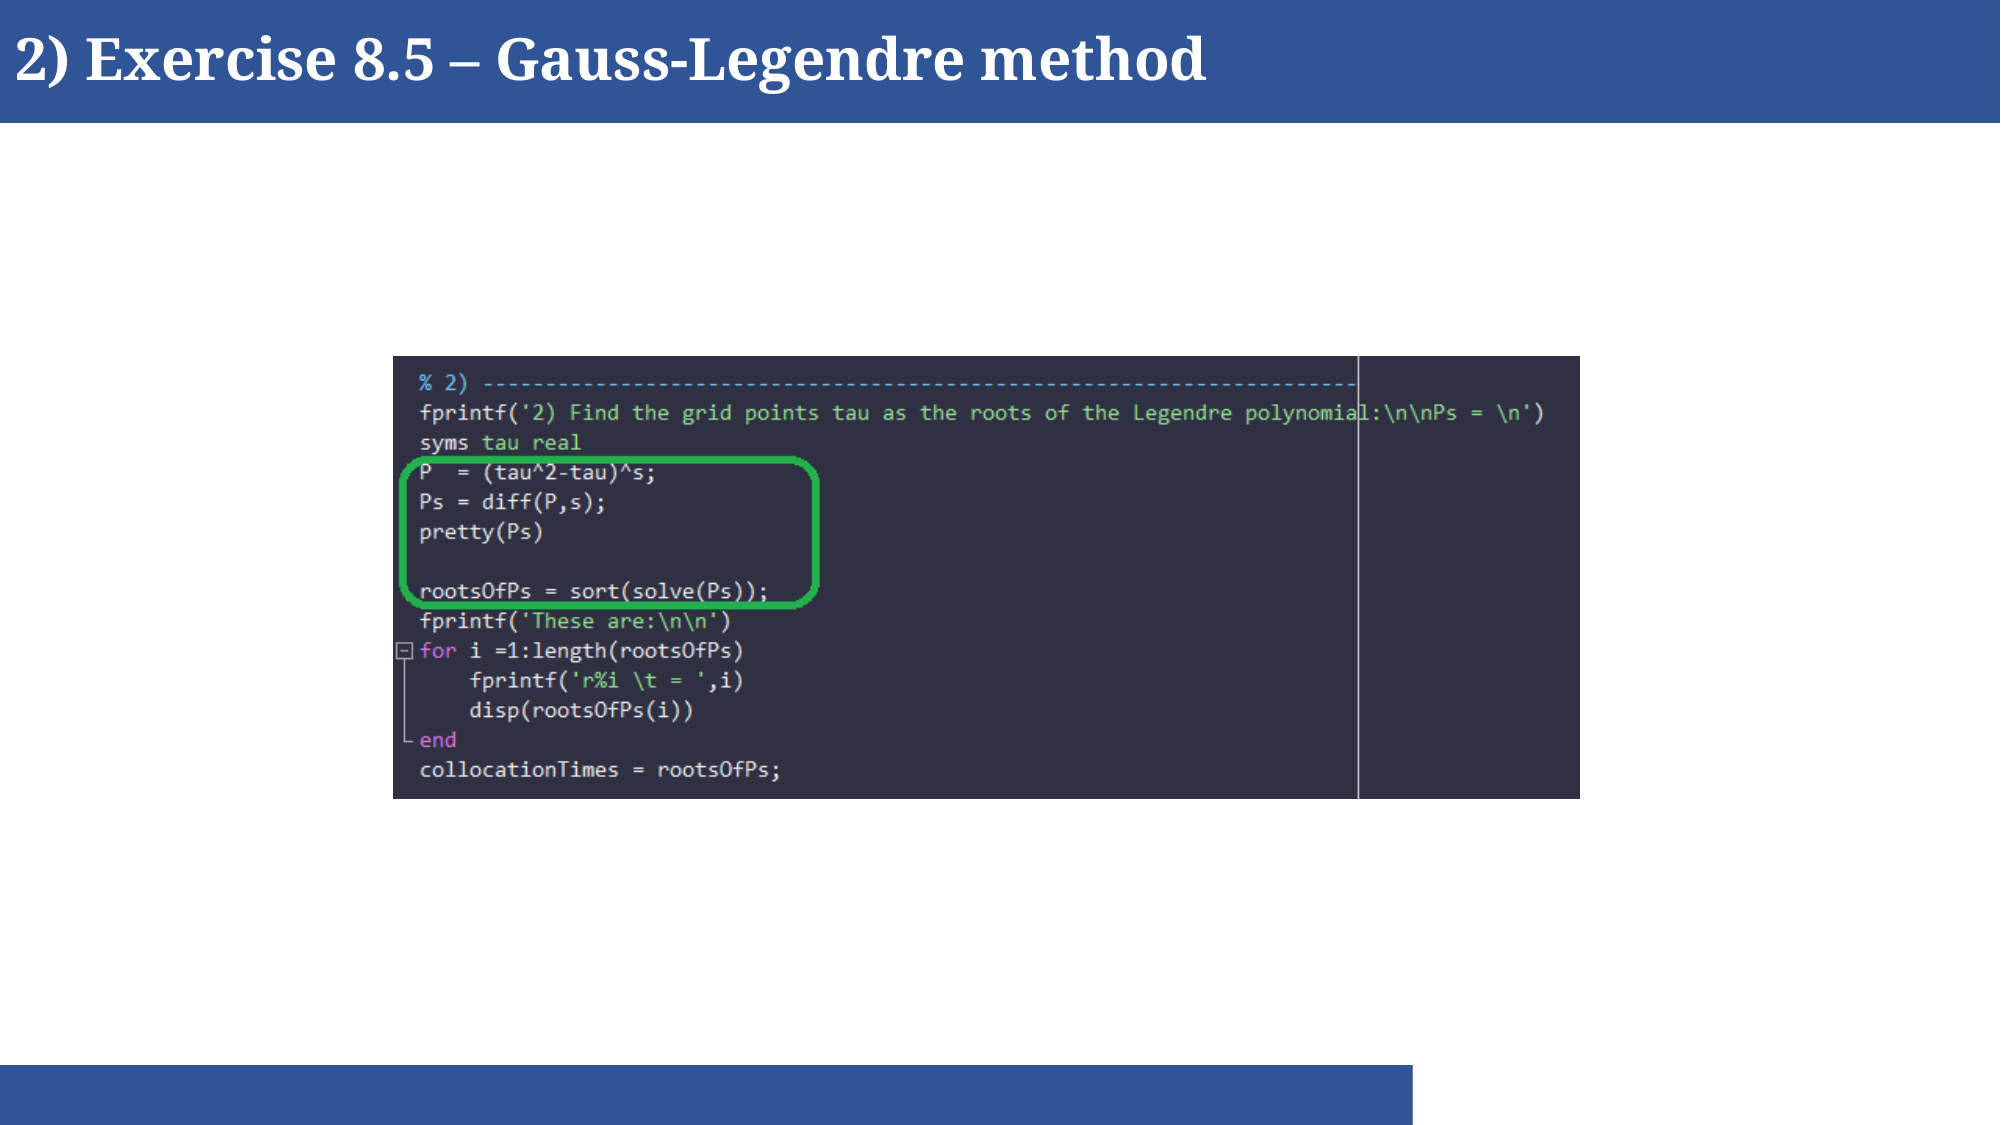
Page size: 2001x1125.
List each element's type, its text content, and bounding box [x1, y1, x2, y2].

title 2) Exercise 8.5 – Gauss-Legendre method [0, 0, 2000, 123]
picture [393, 356, 1580, 799]
